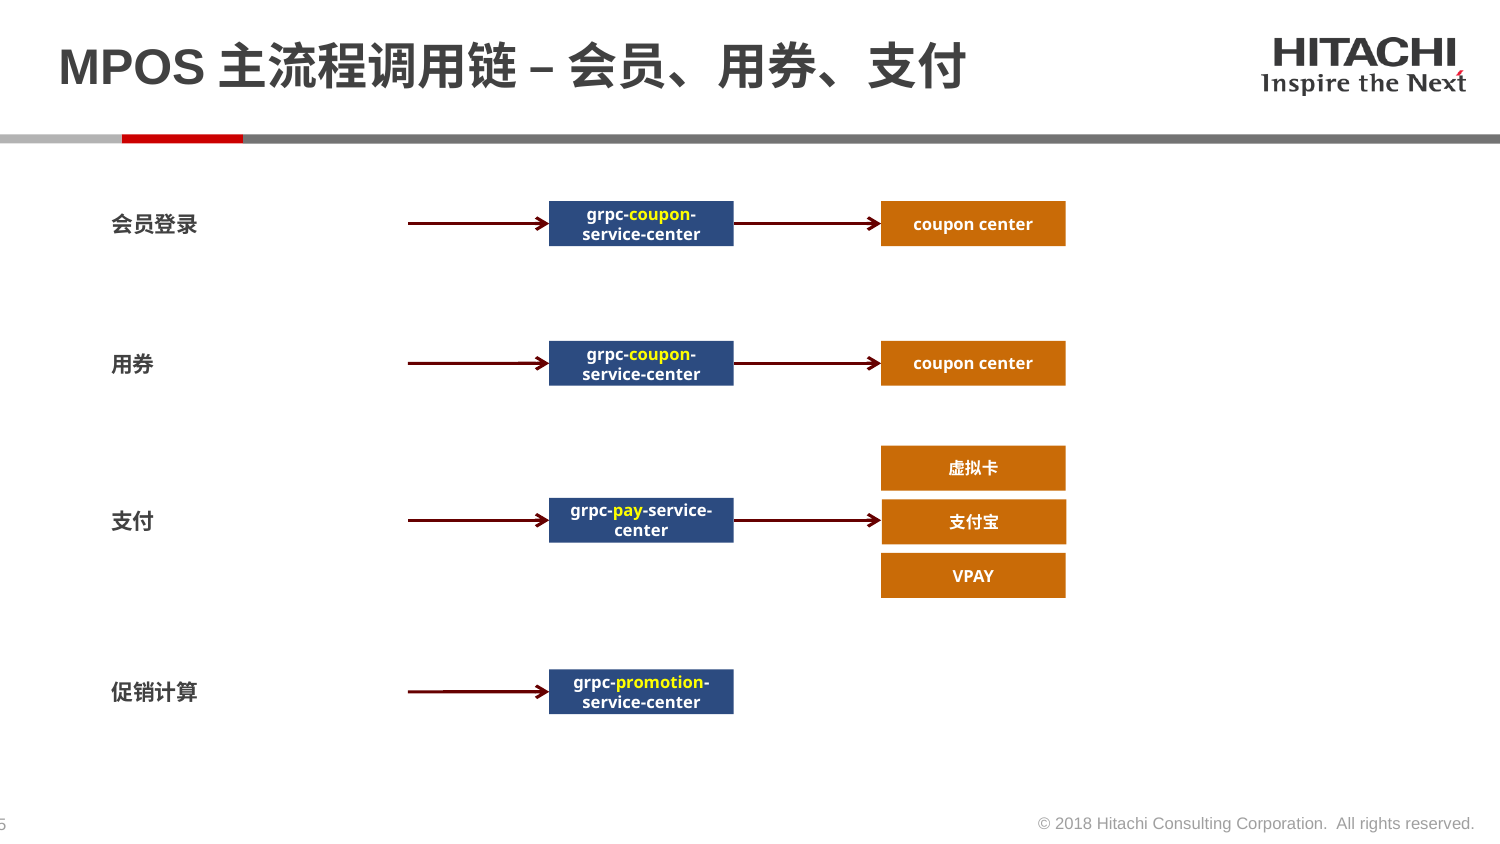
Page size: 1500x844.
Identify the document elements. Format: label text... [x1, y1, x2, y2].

text_box coupon center [879, 199, 1068, 248]
text_box grpc-pay-service-center [547, 496, 736, 545]
text_box 虚拟卡 [879, 444, 1068, 493]
text_box grpc-coupon-service-center [547, 199, 736, 248]
title MPOS主流程调用链 – 会员、用券、支付 [43, 8, 1200, 129]
text_box 用券 [96, 342, 170, 384]
text_box grpc-promotion-service-center [547, 667, 736, 716]
text_box 促销计算 [96, 671, 214, 713]
text_box grpc-coupon-service-center [547, 339, 736, 388]
text_box VPAY [879, 551, 1068, 600]
text_box 会员登录 [96, 203, 214, 245]
text_box 支付 [96, 499, 170, 541]
text_box 支付宝 [880, 497, 1069, 546]
picture [1261, 37, 1466, 96]
text_box coupon center [879, 339, 1068, 388]
